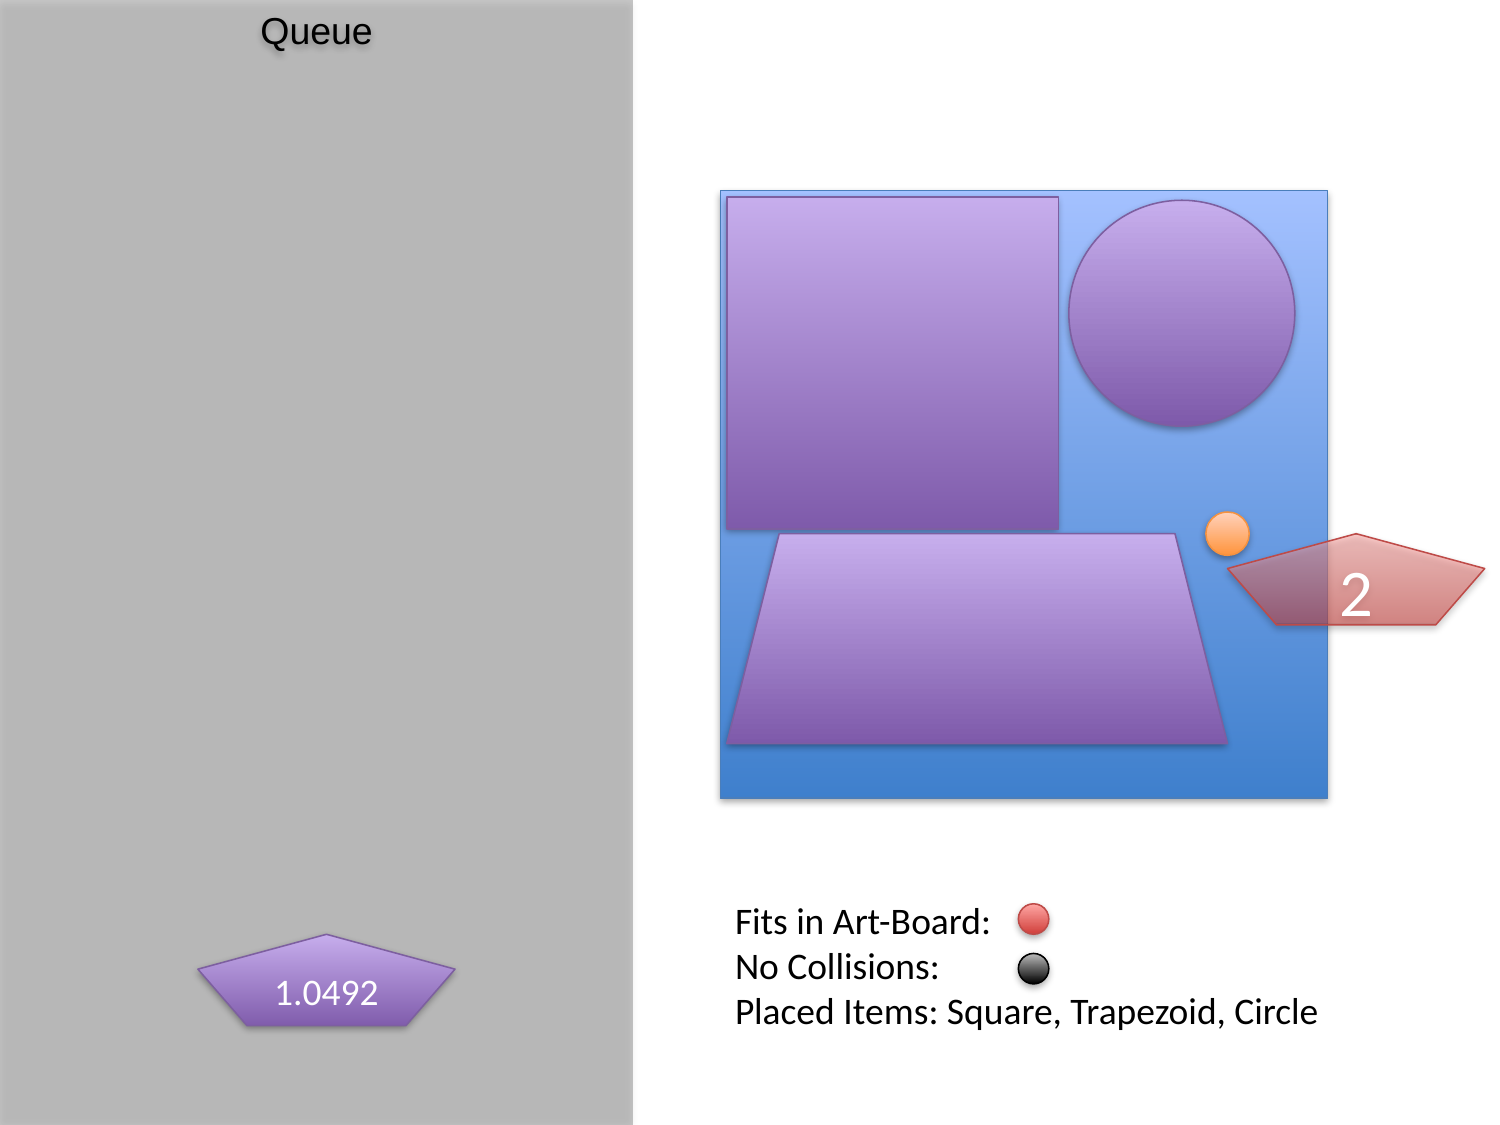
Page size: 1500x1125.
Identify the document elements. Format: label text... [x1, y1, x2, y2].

text_box [1068, 199, 1296, 427]
text_box [725, 532, 1229, 745]
text_box [720, 190, 1328, 799]
text_box 1.0492 [197, 933, 456, 1027]
text_box [726, 196, 1059, 530]
text_box Fits in Art-Board: No Collisions: Placed Items: Square, Trapezoid, Circle [720, 889, 1500, 1040]
text_box Queue [0, 0, 634, 1125]
text_box [1017, 952, 1050, 985]
text_box [1017, 903, 1050, 936]
text_box 2 [1226, 532, 1486, 626]
text_box [1205, 511, 1250, 557]
